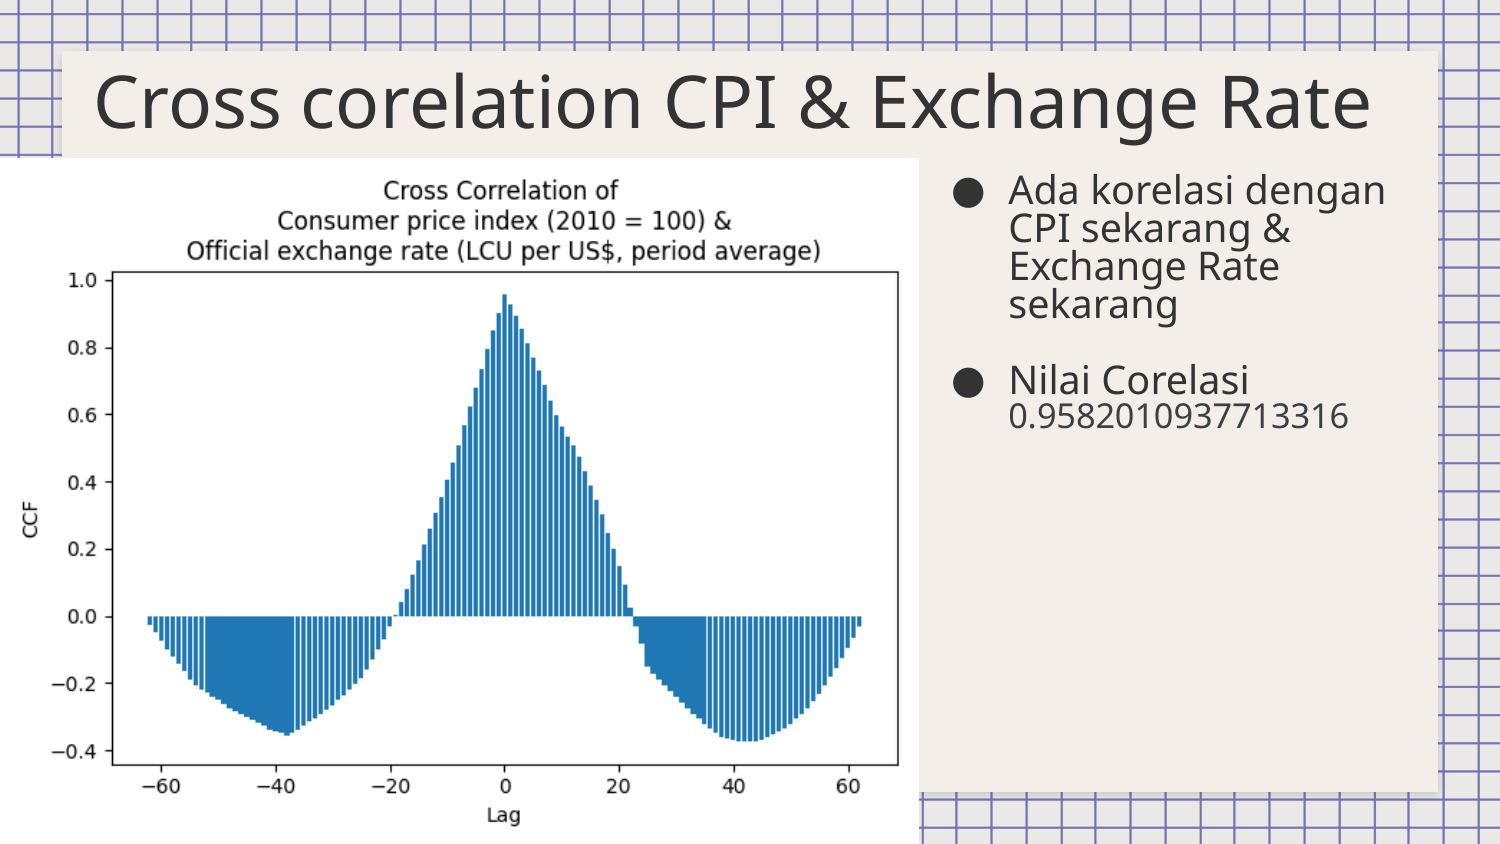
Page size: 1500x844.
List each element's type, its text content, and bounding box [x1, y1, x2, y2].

title Ada korelasi dengan CPI sekarang & Exchange Rate sekarang Nilai Corelasi 0.9582010937713316 [920, 159, 1443, 751]
picture [0, 0, 1500, 844]
title Cross corelation CPI & Exchange Rate [0, 55, 1467, 159]
